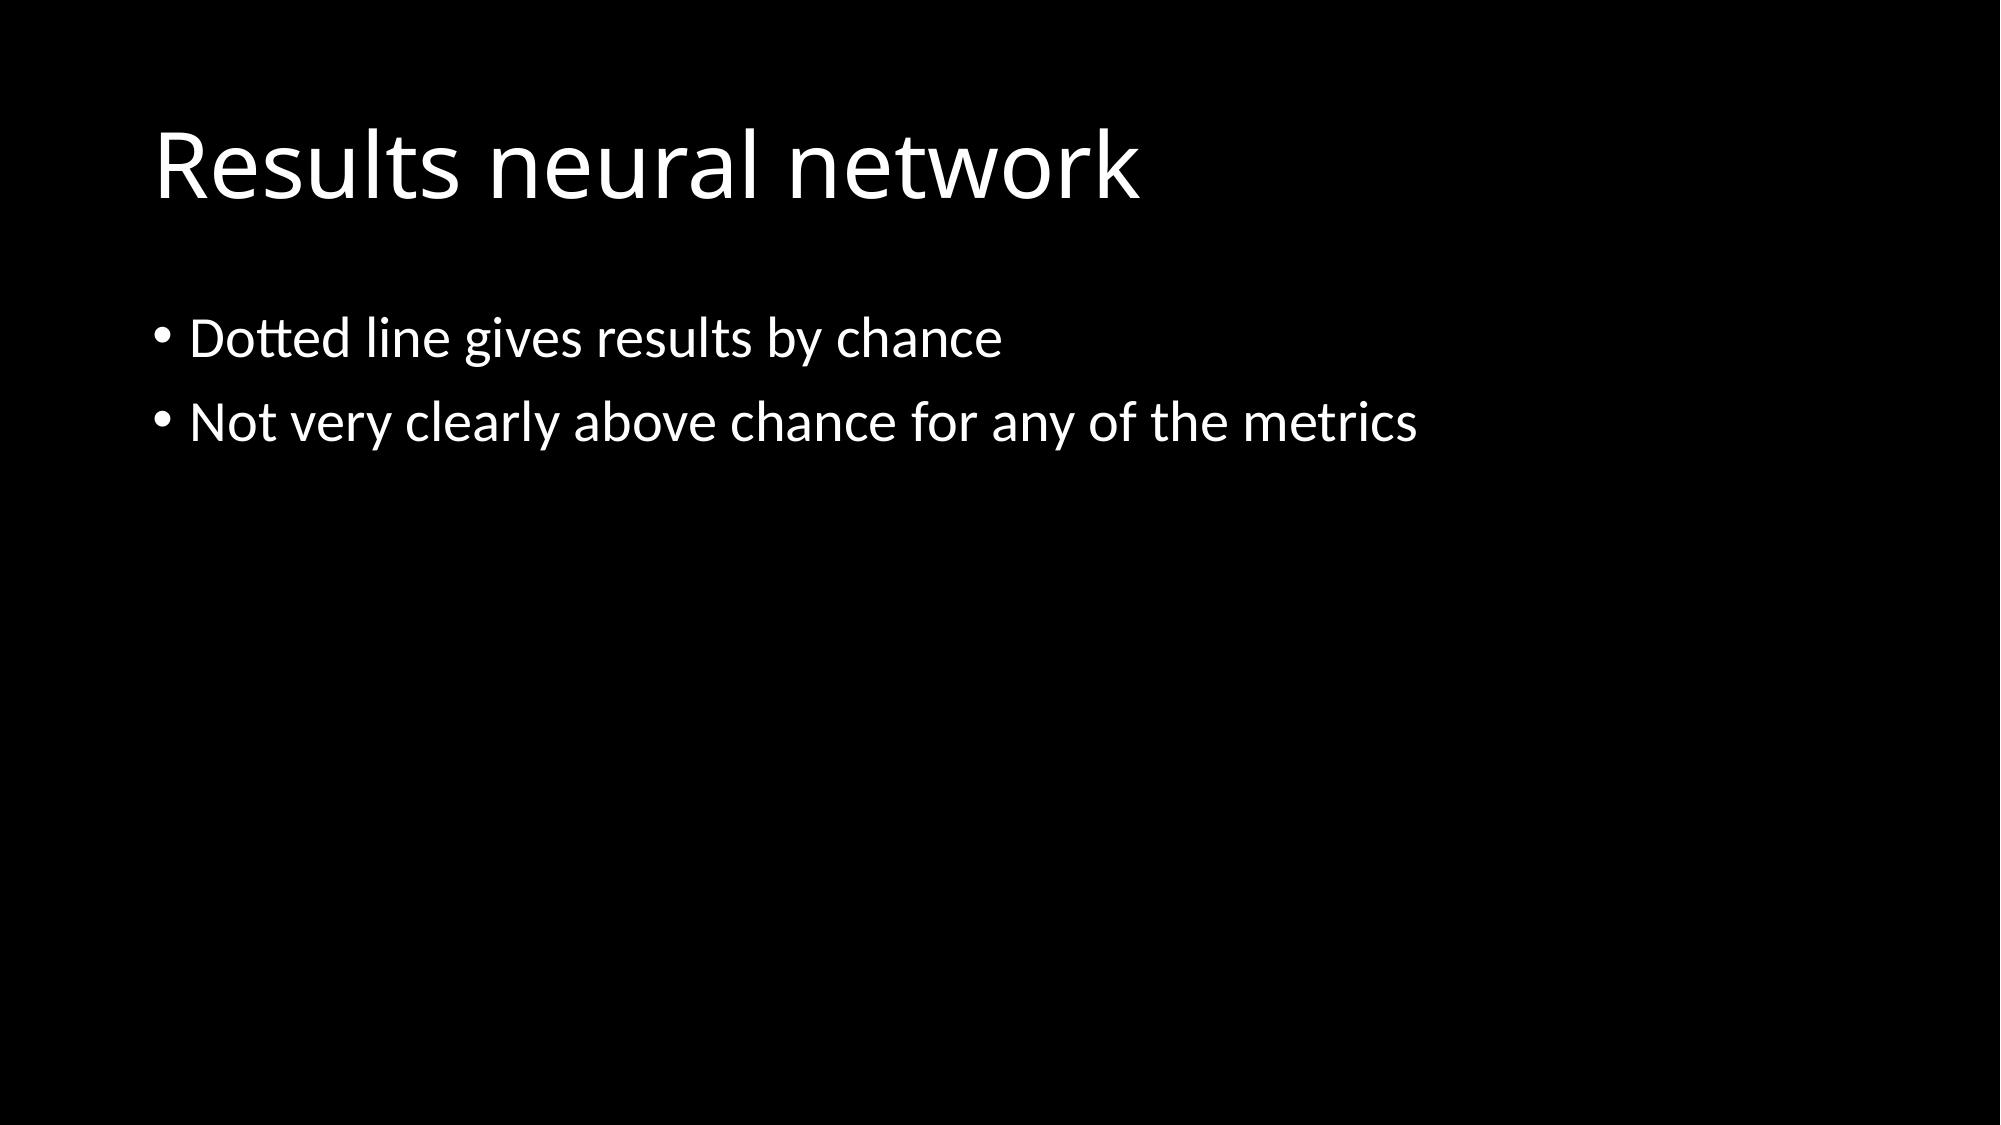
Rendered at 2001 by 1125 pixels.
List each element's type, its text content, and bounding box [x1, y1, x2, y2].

list Dotted line gives results by chance Not very clearly above chance for any of the metrics [137, 299, 1863, 1014]
title Results neural network [137, 59, 1863, 278]
